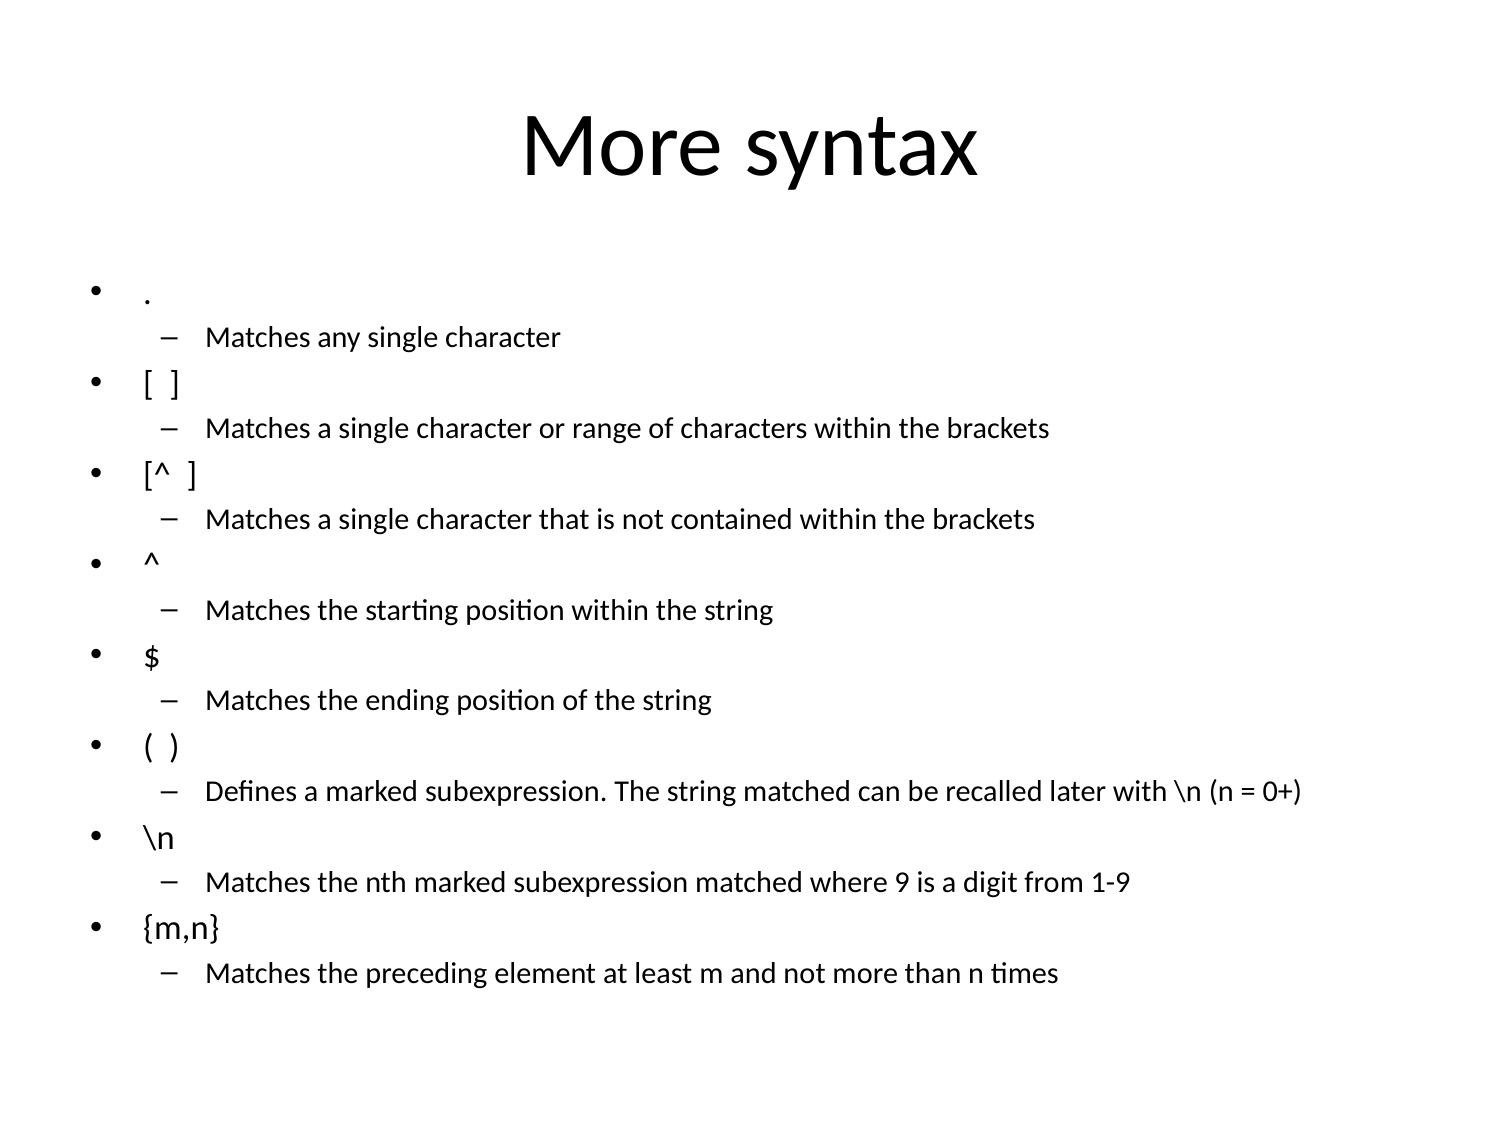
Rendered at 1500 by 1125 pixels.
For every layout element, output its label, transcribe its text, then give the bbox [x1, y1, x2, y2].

list . Matches any single character [ ] Matches a single character or range of characters within the brackets [^ ] Matches a single character that is not contained within the brackets ^ Matches the starting position within the string $ Matches the ending position of the string ( ) Defines a marked subexpression. The string matched can be recalled later with \n (n = 0+) \n Matches the nth marked subexpression matched where 9 is a digit from 1-9 {m,n} Matches the preceding element at least m and not more than n times [75, 262, 1425, 1005]
title More syntax [75, 45, 1425, 233]
